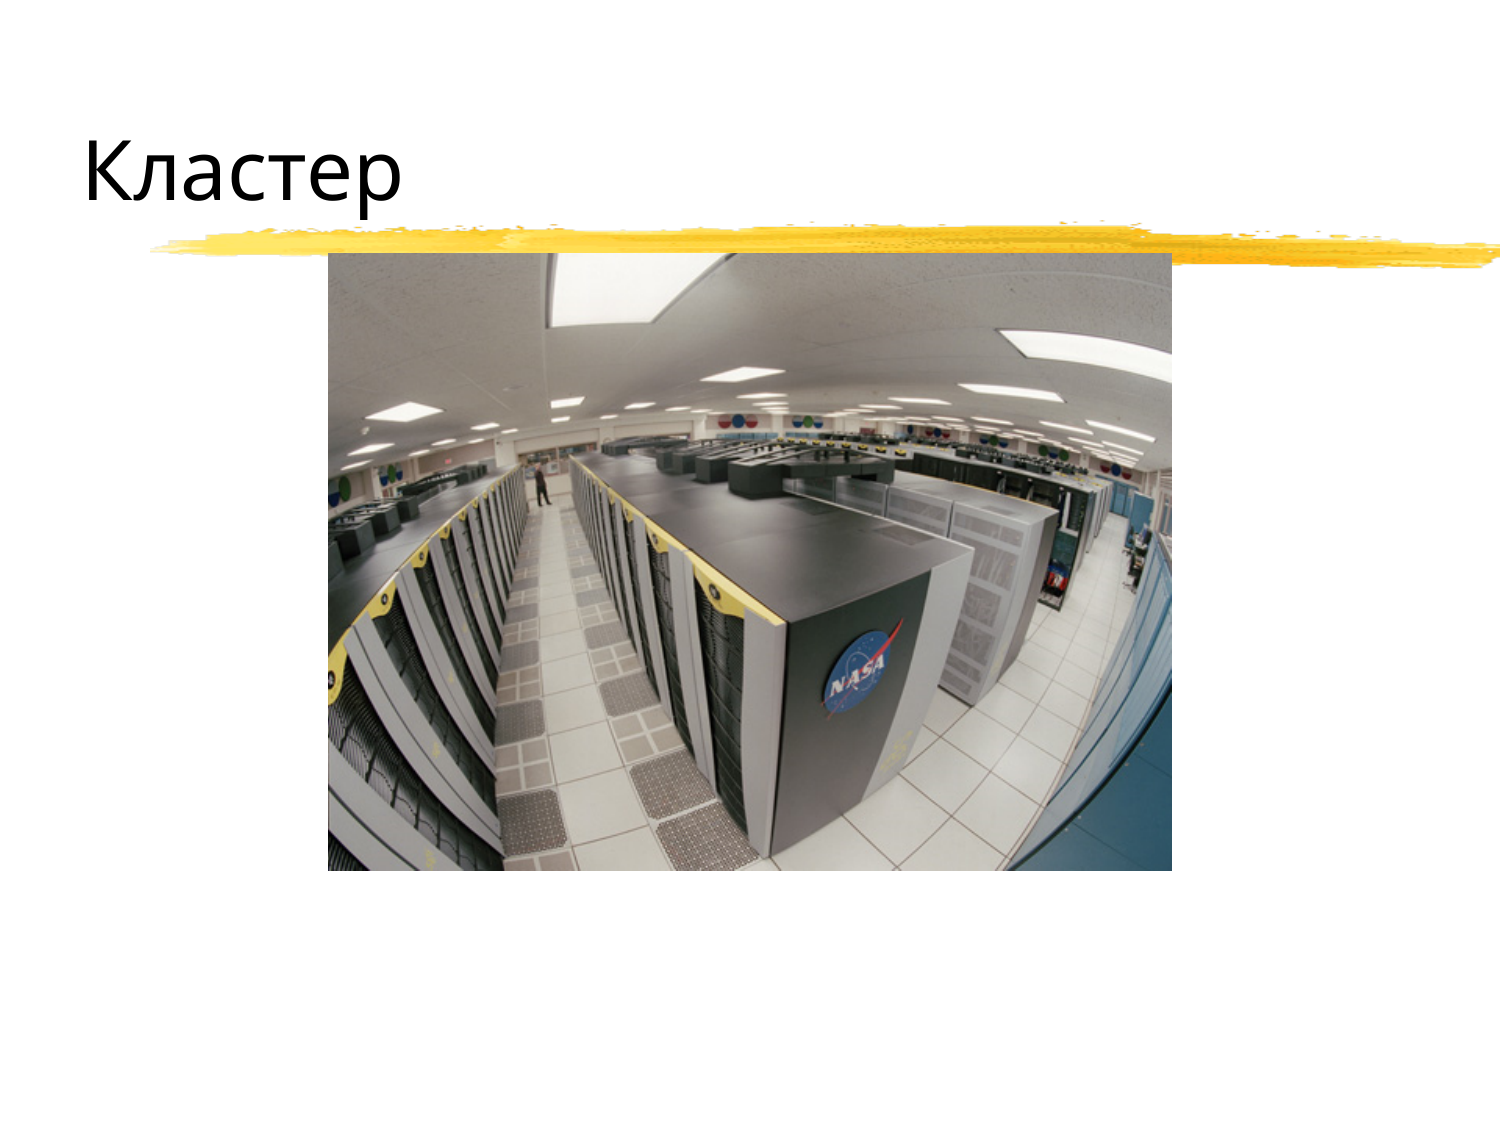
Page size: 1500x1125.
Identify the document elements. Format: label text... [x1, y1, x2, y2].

title Кластер [66, 37, 1342, 226]
picture [150, 215, 1500, 872]
